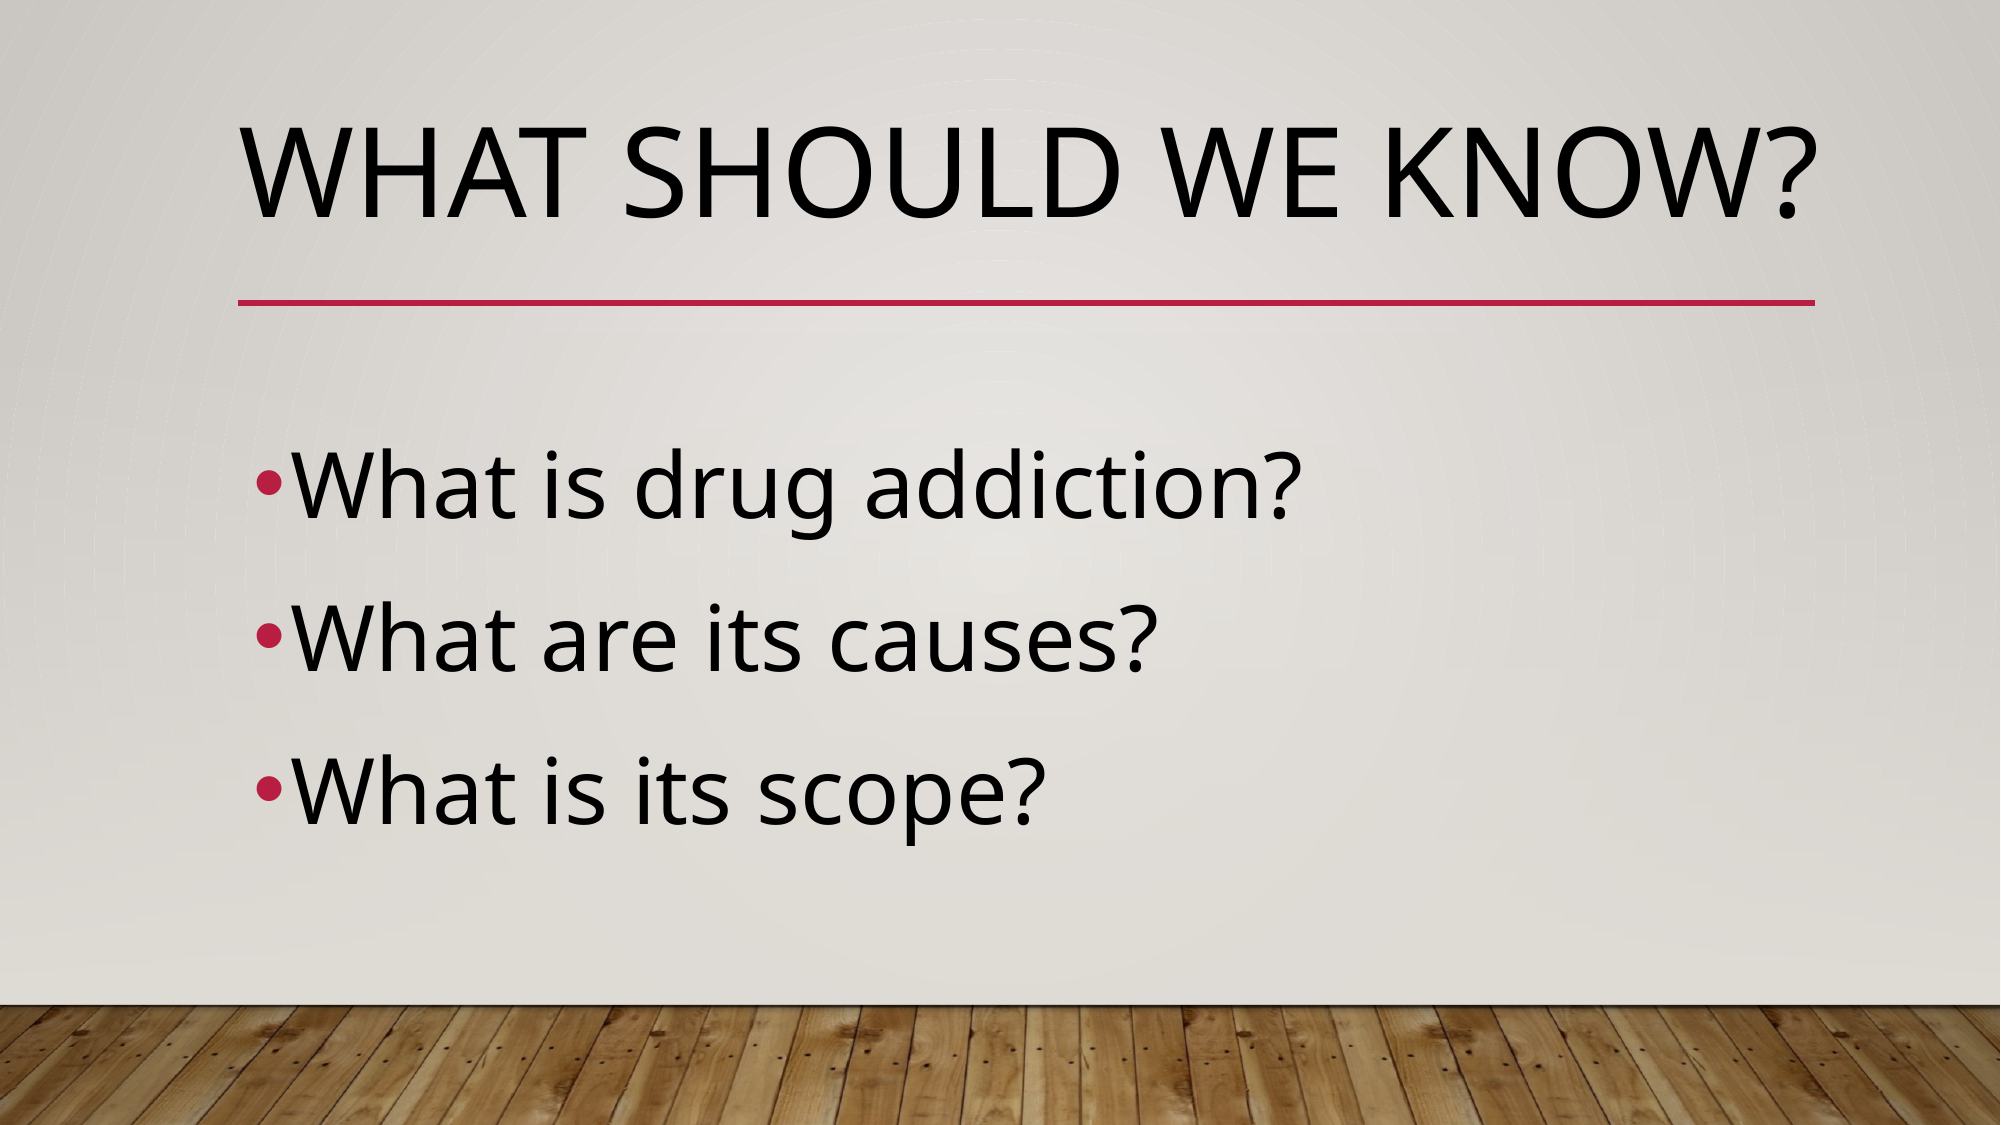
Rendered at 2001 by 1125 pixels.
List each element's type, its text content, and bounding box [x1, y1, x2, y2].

picture [0, 1005, 2000, 1125]
list What is drug addiction? What are its causes? What is its scope? [238, 397, 1814, 964]
title What should we know? [223, 101, 1965, 275]
